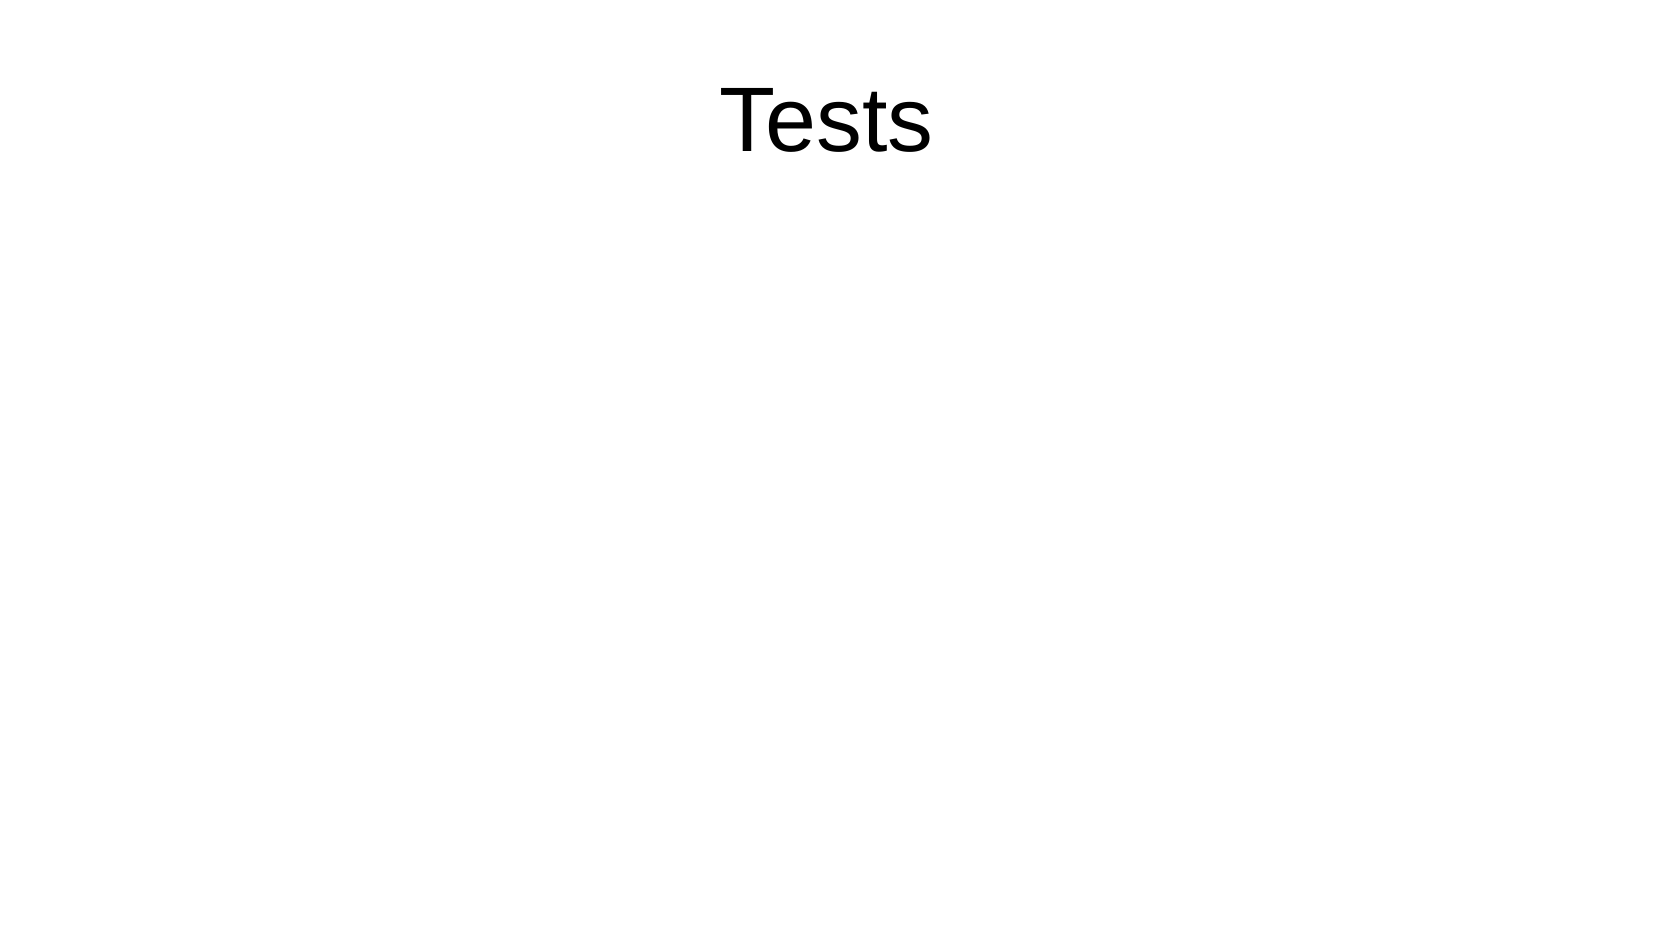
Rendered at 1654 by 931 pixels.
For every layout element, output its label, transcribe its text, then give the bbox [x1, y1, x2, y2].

title Tests [82, 37, 1571, 193]
